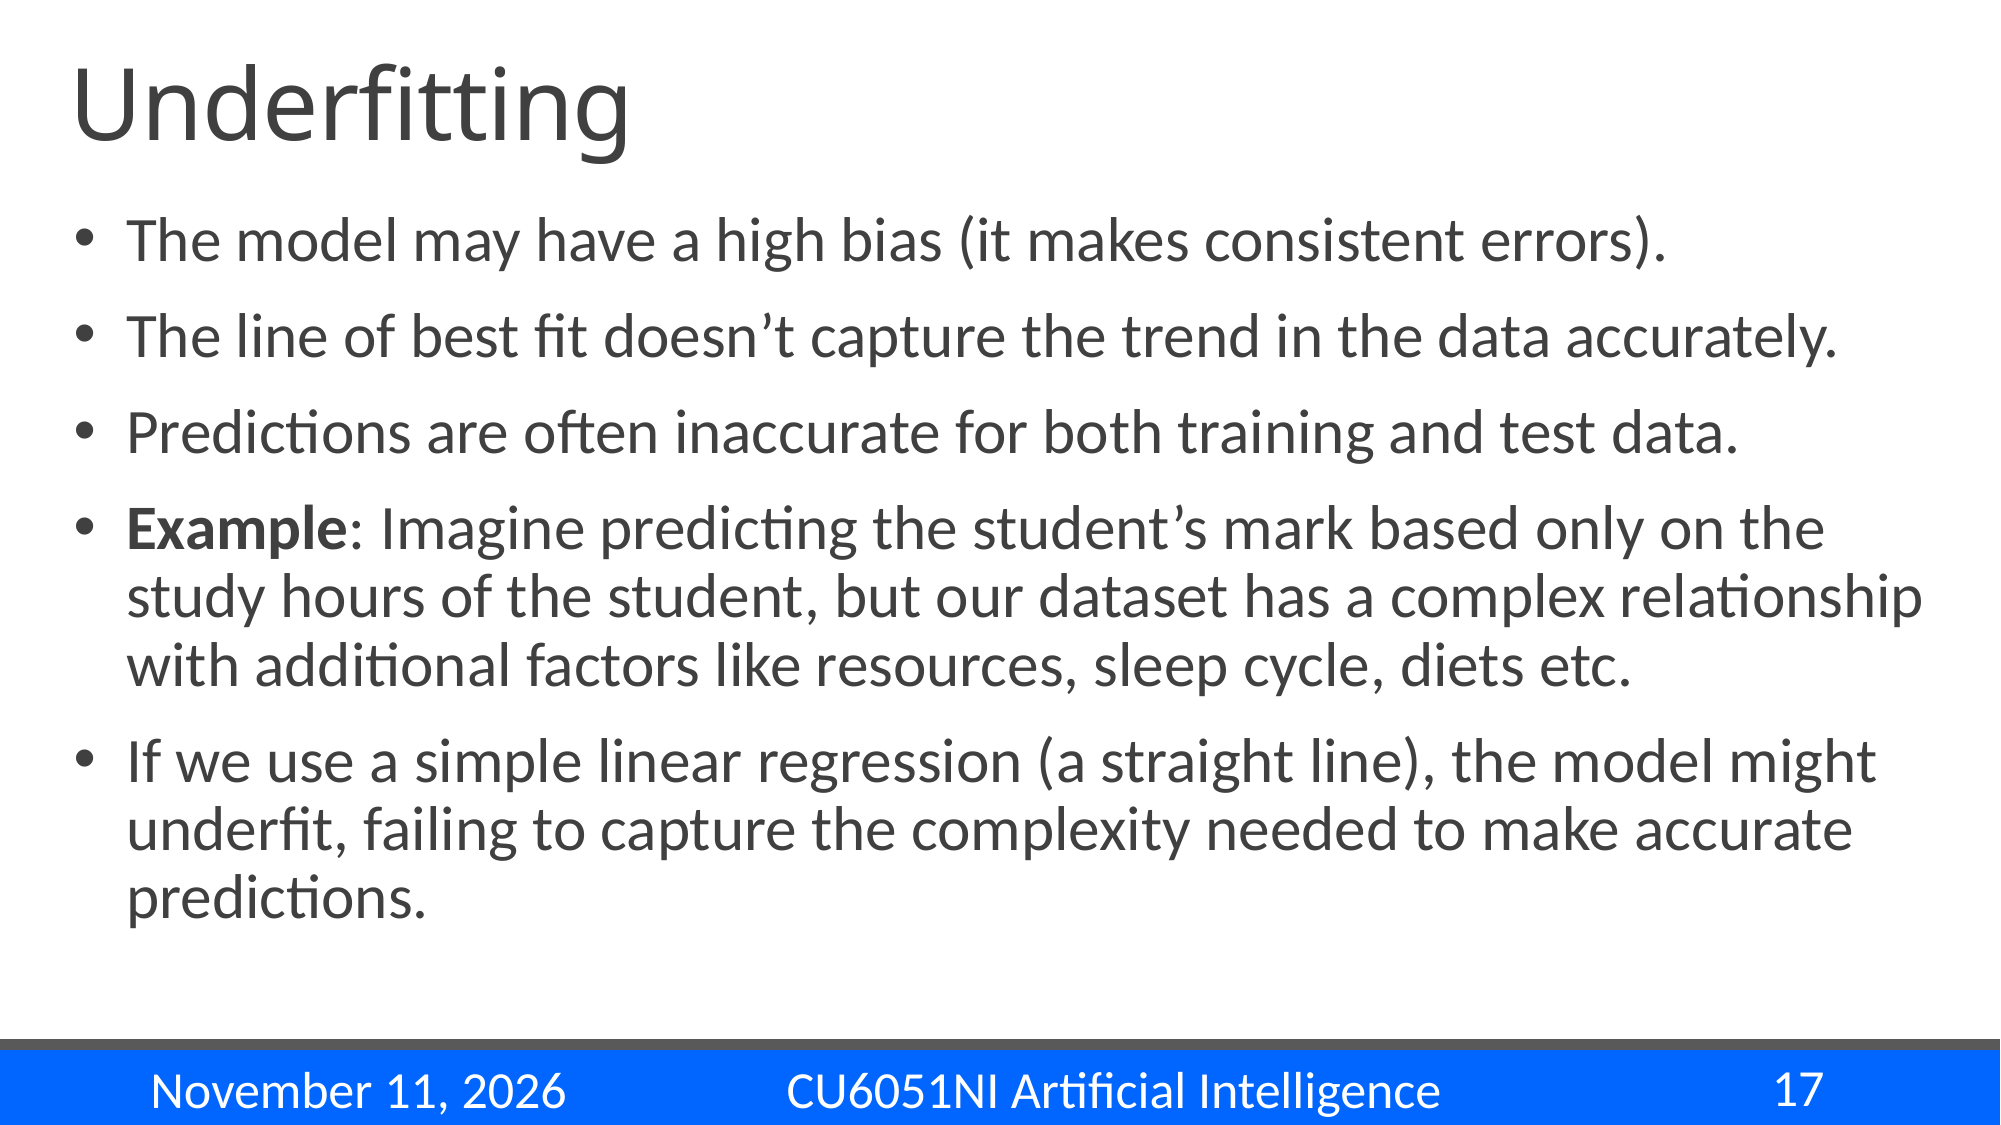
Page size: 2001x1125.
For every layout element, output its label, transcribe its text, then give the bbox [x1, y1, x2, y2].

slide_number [135, 1057, 622, 1118]
list The model may have a high bias (it makes consistent errors). The line of best fit doesn’t capture the trend in the data accurately. Predictions are often inaccurate for both training and test data. Example: Imagine predicting the student’s mark based only on the study hours of the student, but our dataset has a complex relationship with additional factors like resources, sleep cycle, diets etc. If we use a simple linear regression (a straight line), the model might underfit, failing to capture the complexity needed to make accurate predictions. [54, 199, 1949, 1008]
slide_number 17 [1624, 1056, 1840, 1116]
title Underfitting [54, 39, 1943, 169]
footer CU6051NI Artificial Intelligence [695, 1057, 1533, 1118]
